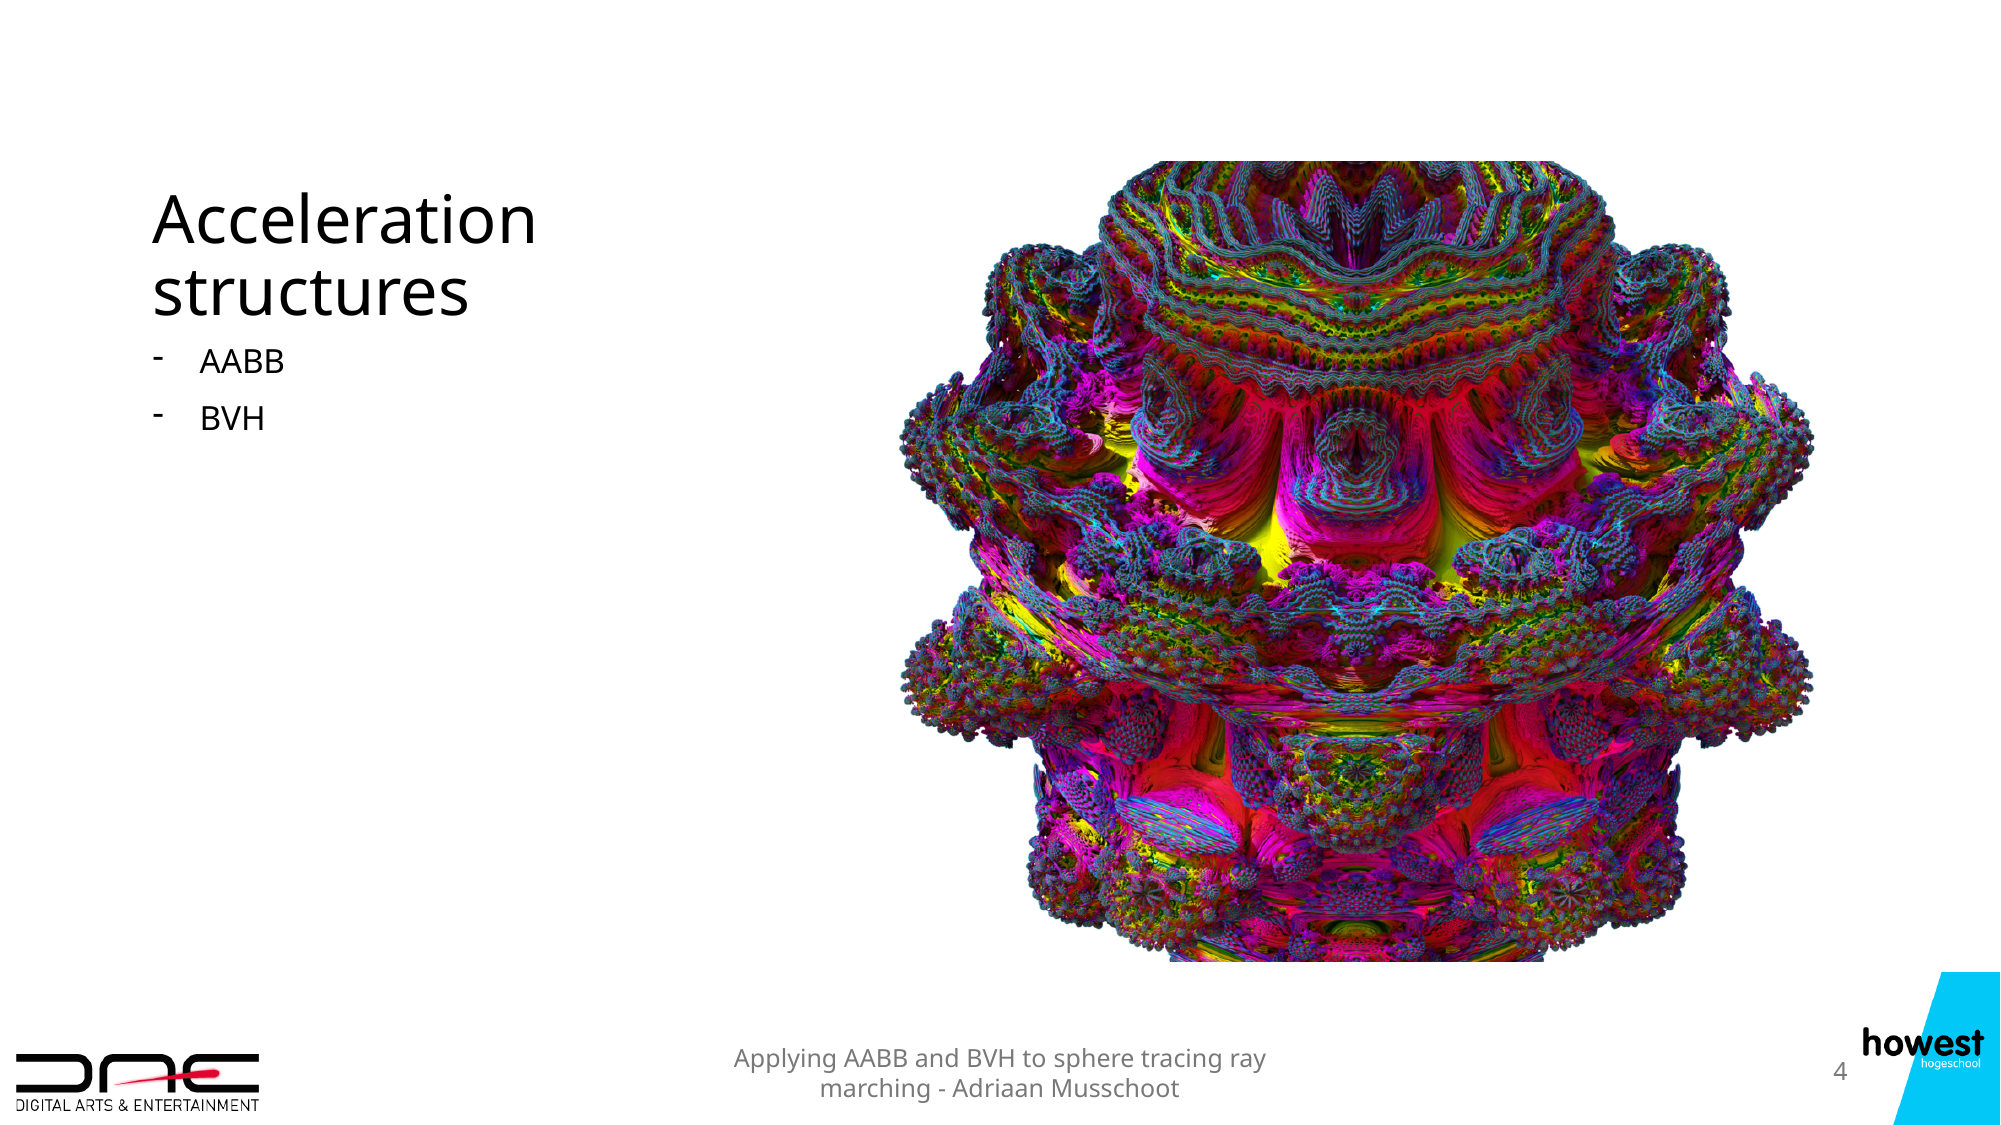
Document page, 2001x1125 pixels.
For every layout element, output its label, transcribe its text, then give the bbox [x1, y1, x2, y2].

title Acceleration structures [137, 75, 783, 337]
picture [1936, 1037, 1952, 1055]
picture [0, 1035, 276, 1125]
list AABB BVH [137, 337, 783, 963]
footer Applying AABB and BVH to sphere tracing ray marching - Adriaan Musschoot [662, 1042, 1338, 1103]
picture [1847, 972, 1940, 1125]
picture [1973, 1031, 1982, 1054]
picture [1957, 1037, 1969, 1055]
slide_number 4 [1412, 1042, 1863, 1103]
picture [849, 161, 1864, 962]
